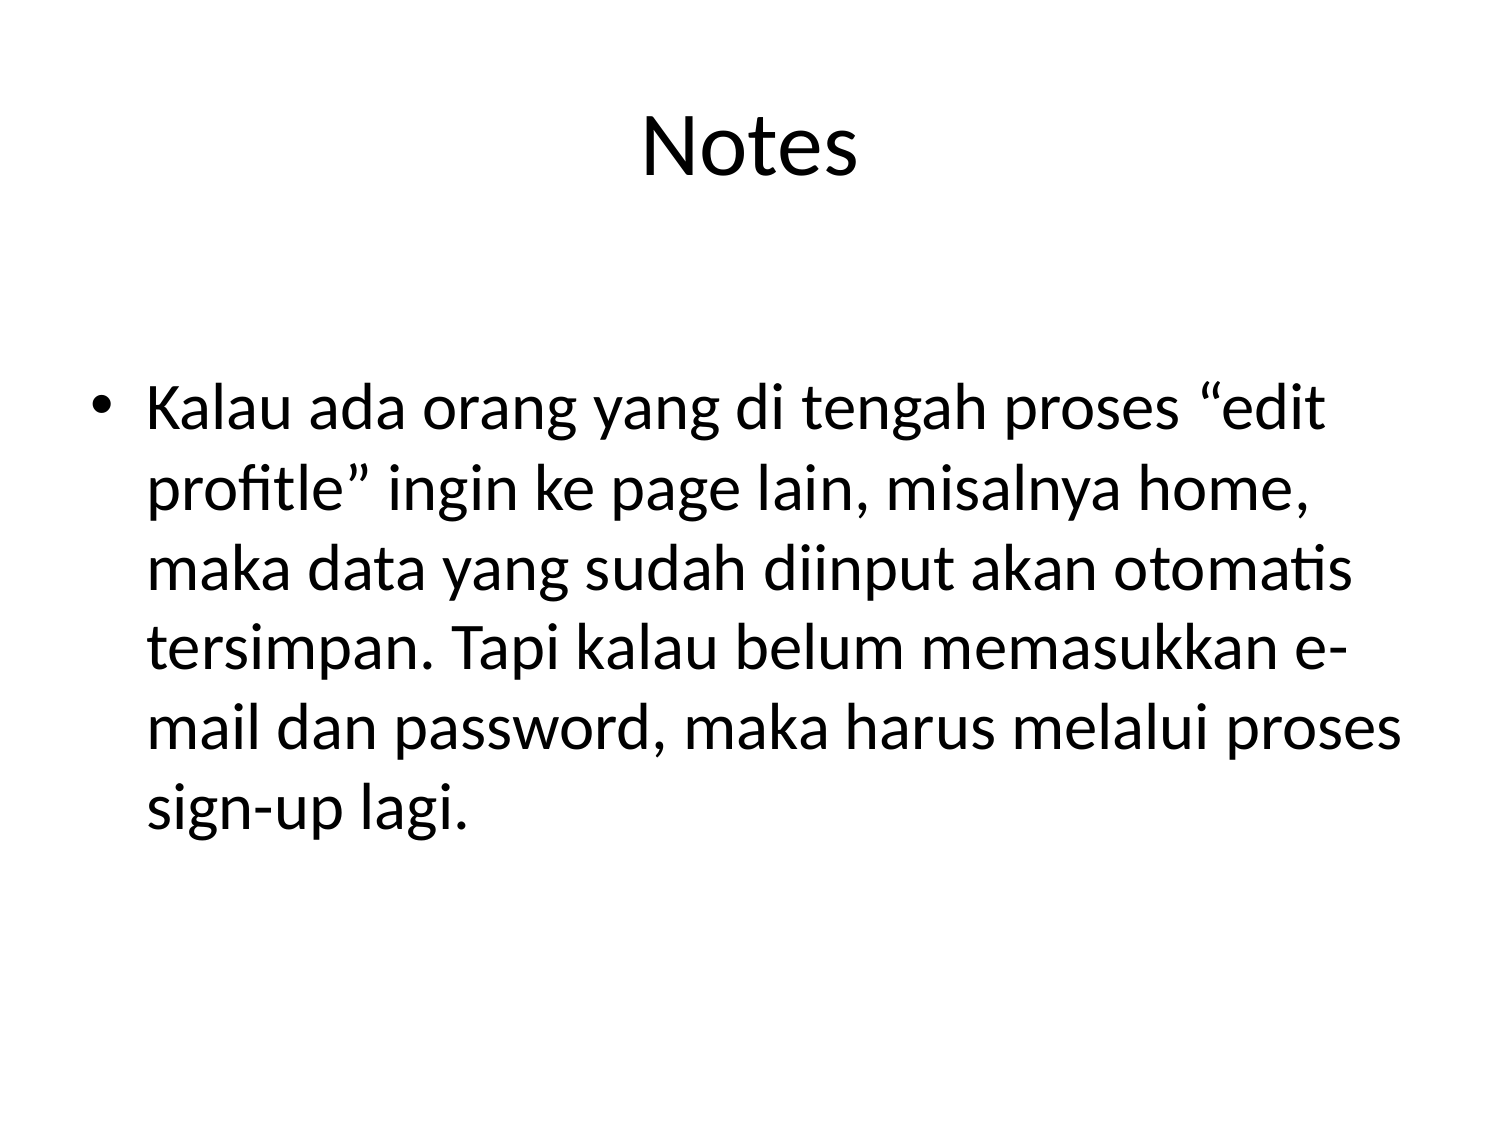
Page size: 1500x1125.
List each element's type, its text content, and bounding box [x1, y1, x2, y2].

list Kalau ada orang yang di tengah proses “edit profitle” ingin ke page lain, misalnya home, maka data yang sudah diinput akan otomatis tersimpan. Tapi kalau belum memasukkan e-mail dan password, maka harus melalui proses sign-up lagi. [75, 262, 1425, 1005]
title Notes [75, 45, 1425, 233]
